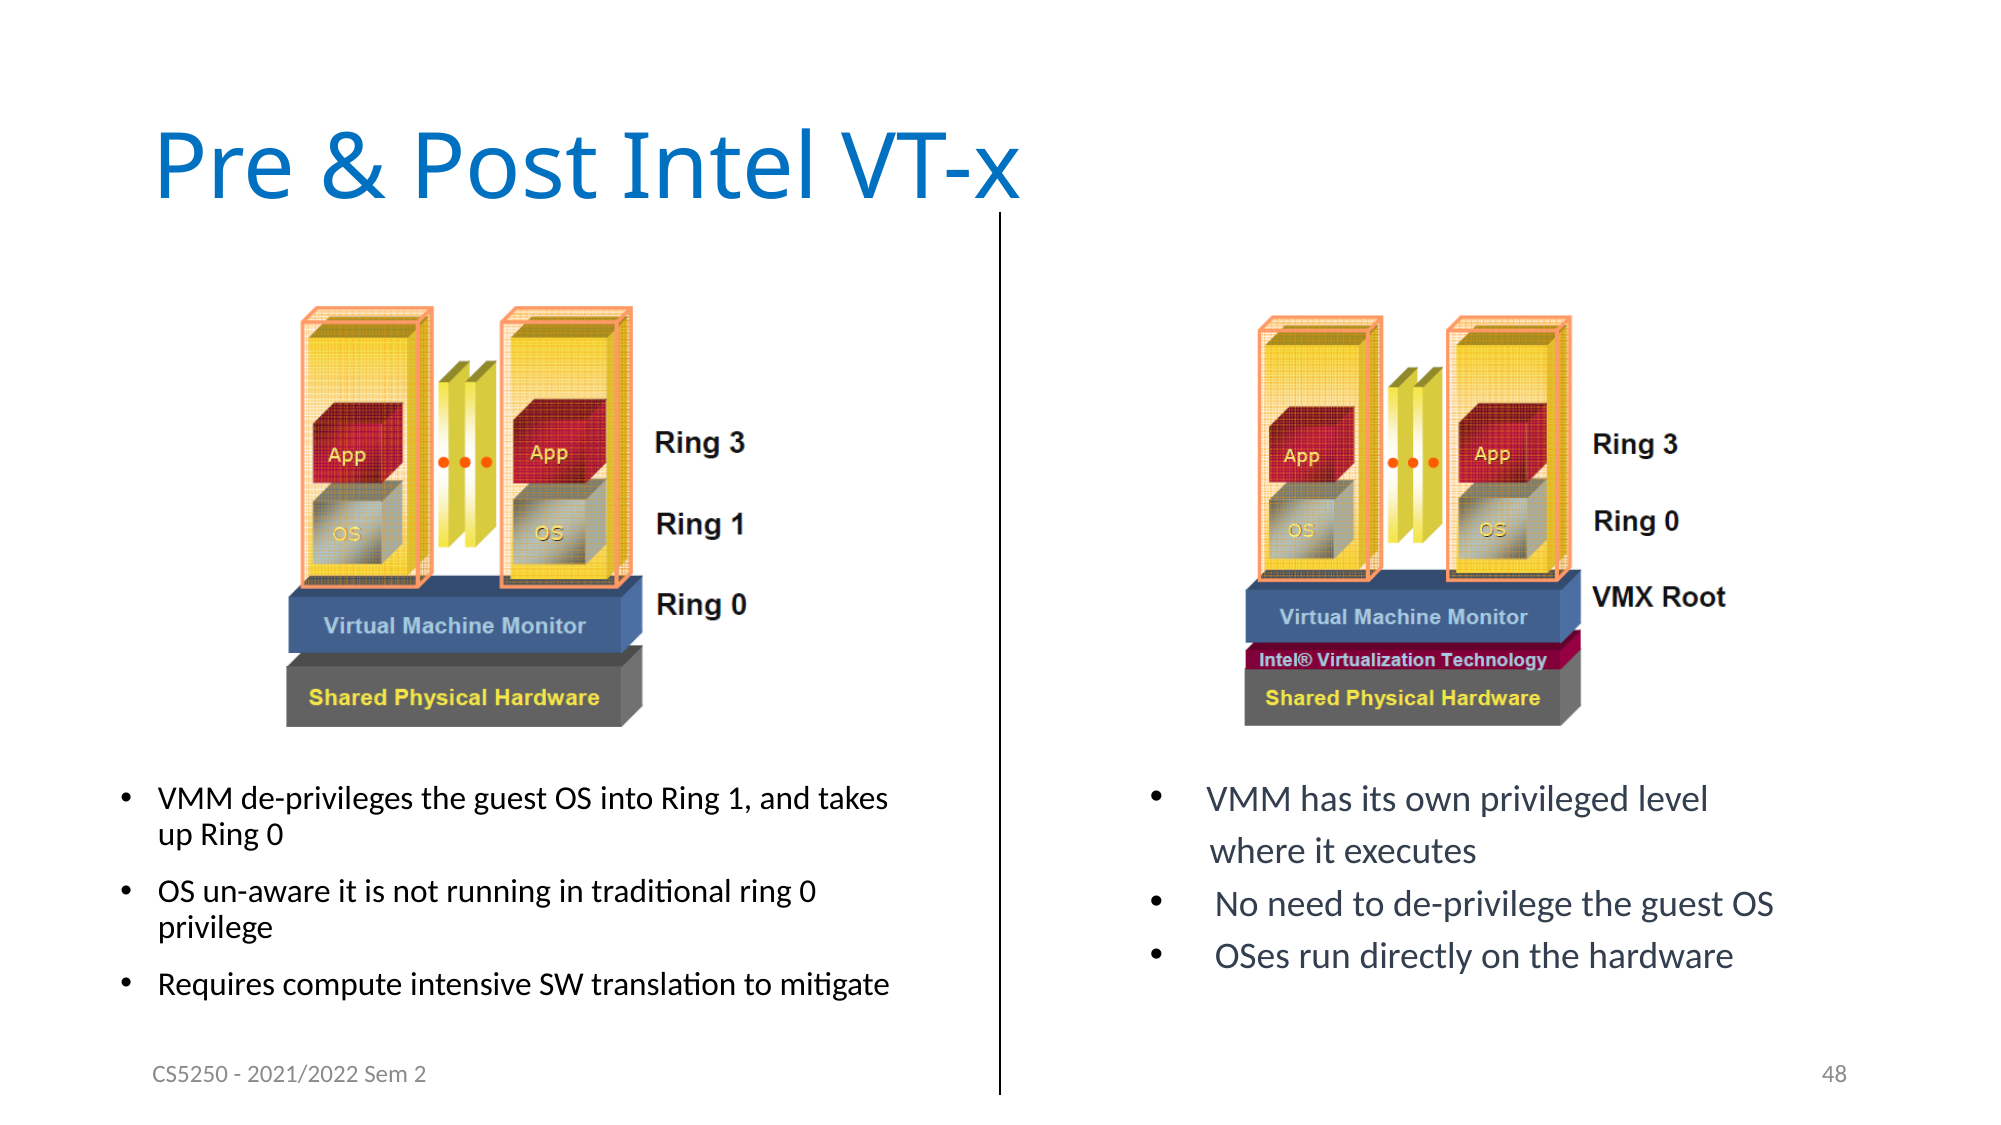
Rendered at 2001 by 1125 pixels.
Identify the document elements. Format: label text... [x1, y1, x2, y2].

picture [256, 279, 760, 740]
slide_number CS5250 - 2021/2022 Sem 2 [137, 1042, 588, 1103]
title Pre & Post Intel VT-x [137, 59, 1863, 278]
picture [1221, 296, 1742, 736]
list VMM de-privileges the guest OS into Ring 1, and takes up Ring 0 OS un-aware it is not running in traditional ring 0 privilege Requires compute intensive SW translation to mitigate [105, 773, 939, 1095]
slide_number 48 [1412, 1042, 1863, 1103]
text_box VMM has its own privileged level where it executes No need to de-privilege the guest OS OSes run directly on the hardware [1135, 766, 1844, 1062]
